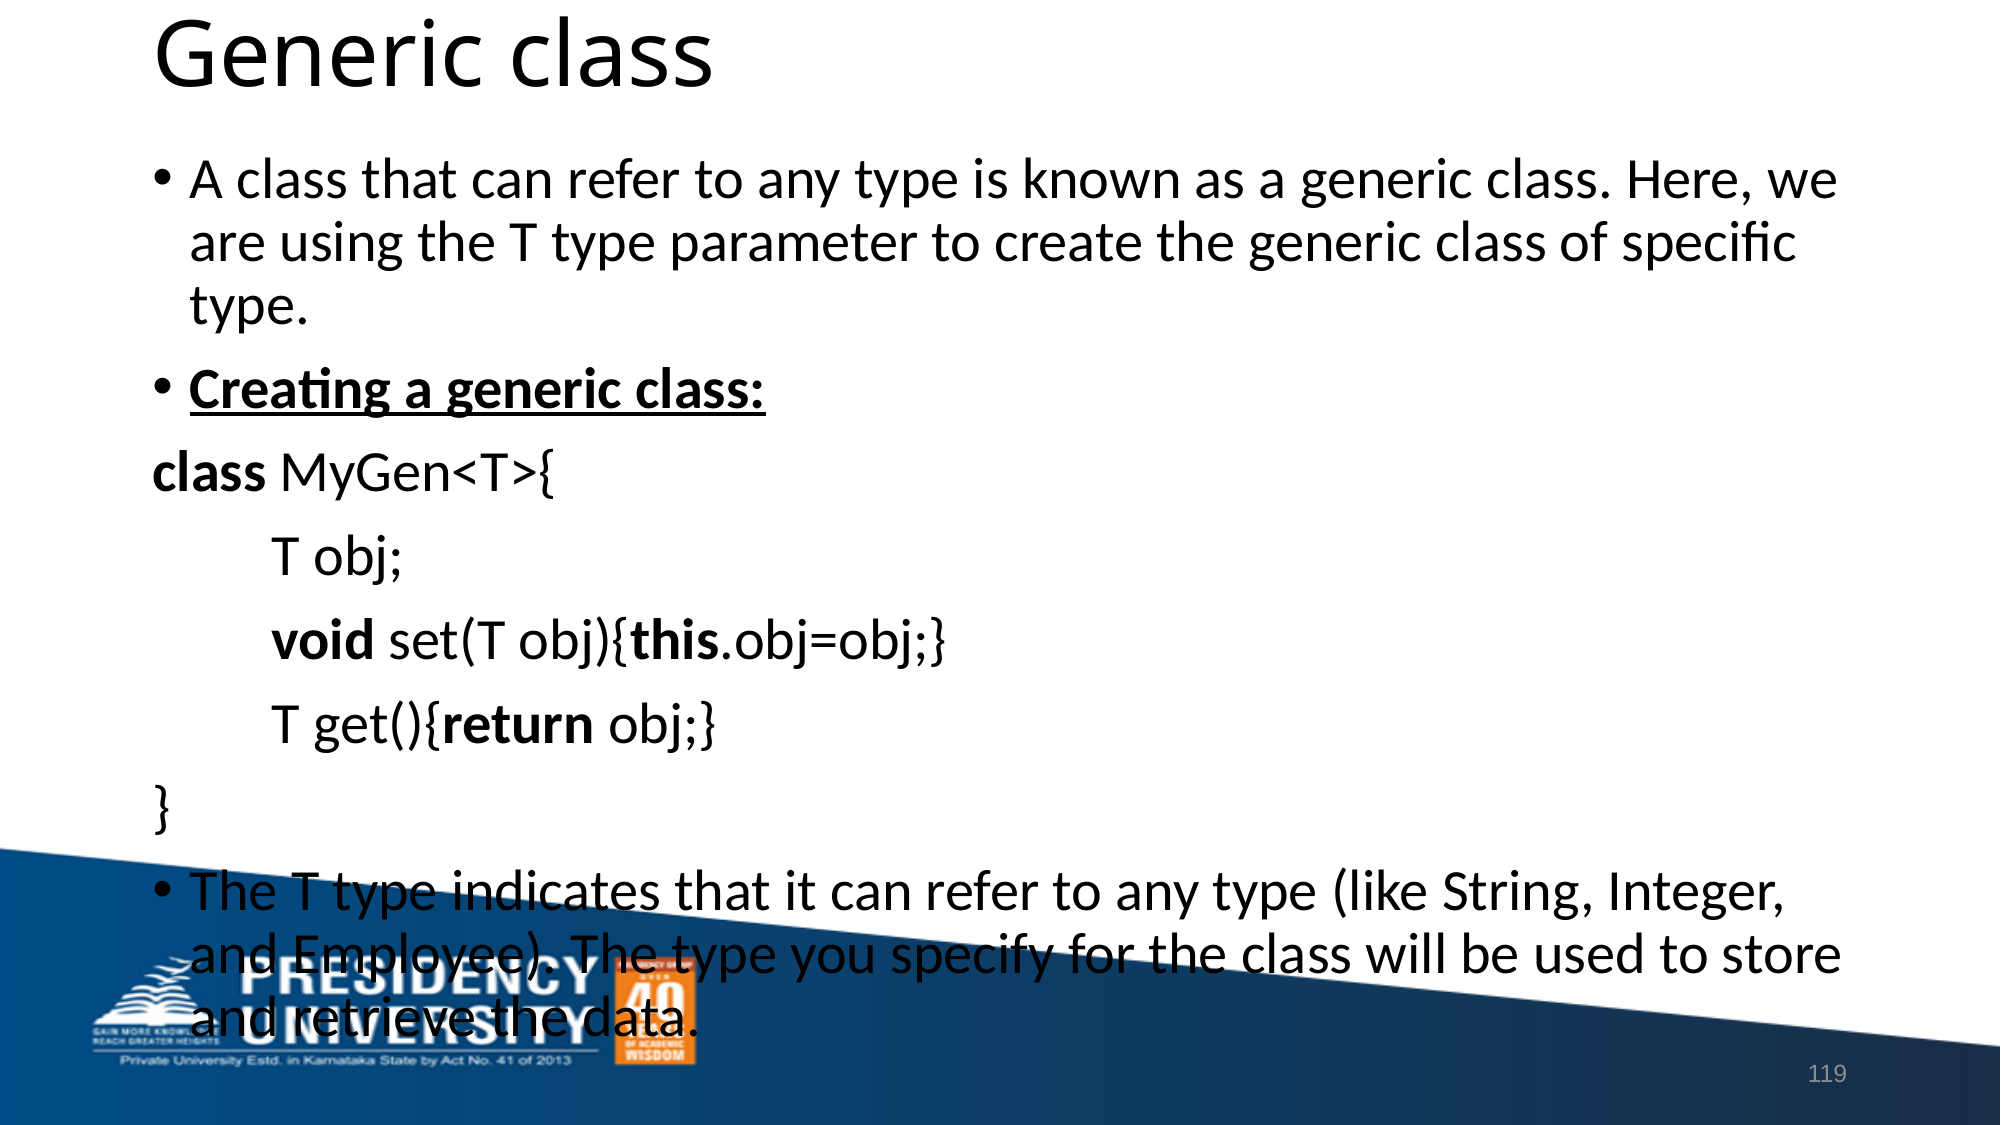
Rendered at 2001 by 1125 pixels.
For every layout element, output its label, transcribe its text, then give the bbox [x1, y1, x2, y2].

slide_number 119 [1412, 1042, 1863, 1103]
list A class that can refer to any type is known as a generic class. Here, we are using the T type parameter to create the generic class of specific type. Creating a generic class: class MyGen<T>{ T obj; void set(T obj){this.obj=obj;} T get(){return obj;} } The T type indicates that it can refer to any type (like String, Integer, and Employee). The type you specify for the class will be used to store and retrieve the data. [137, 140, 1863, 1014]
title Generic class [137, 59, 1863, 140]
picture [0, 845, 2000, 1125]
